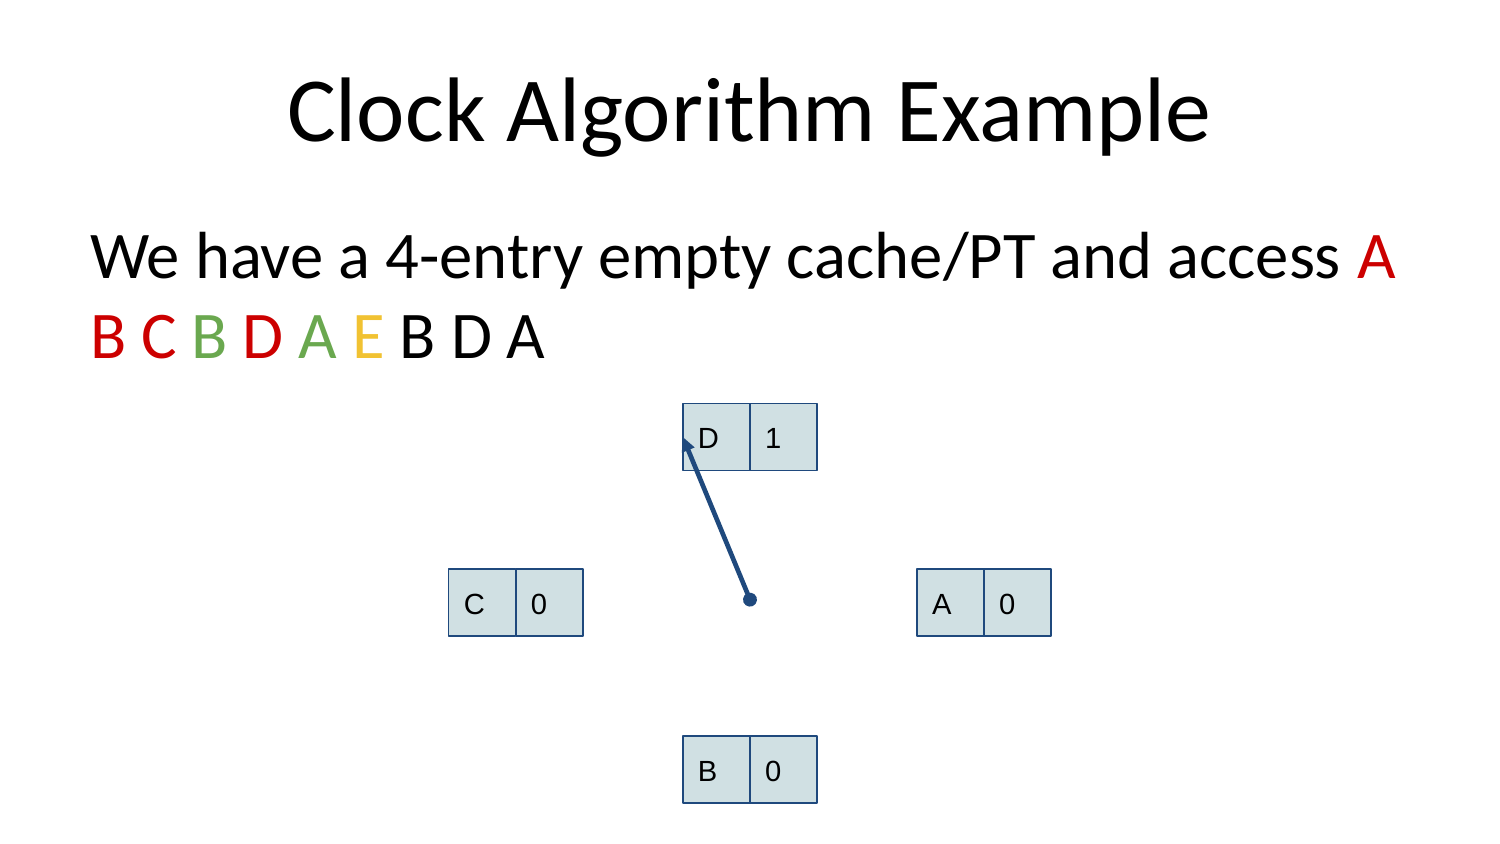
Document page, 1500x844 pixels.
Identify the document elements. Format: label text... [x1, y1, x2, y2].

text_box 0 [515, 568, 583, 636]
list We have a 4-entry empty cache/PT and access A B C B D A E B D A [75, 196, 1425, 387]
text_box 0 [749, 735, 817, 803]
text_box B [682, 735, 749, 803]
text_box 0 [984, 568, 1052, 636]
text_box A [917, 568, 984, 636]
text_box C [448, 568, 515, 636]
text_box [682, 436, 751, 600]
text_box D [682, 403, 749, 436]
text_box 1 [749, 403, 817, 471]
title Clock Algorithm Example [75, 33, 1425, 175]
